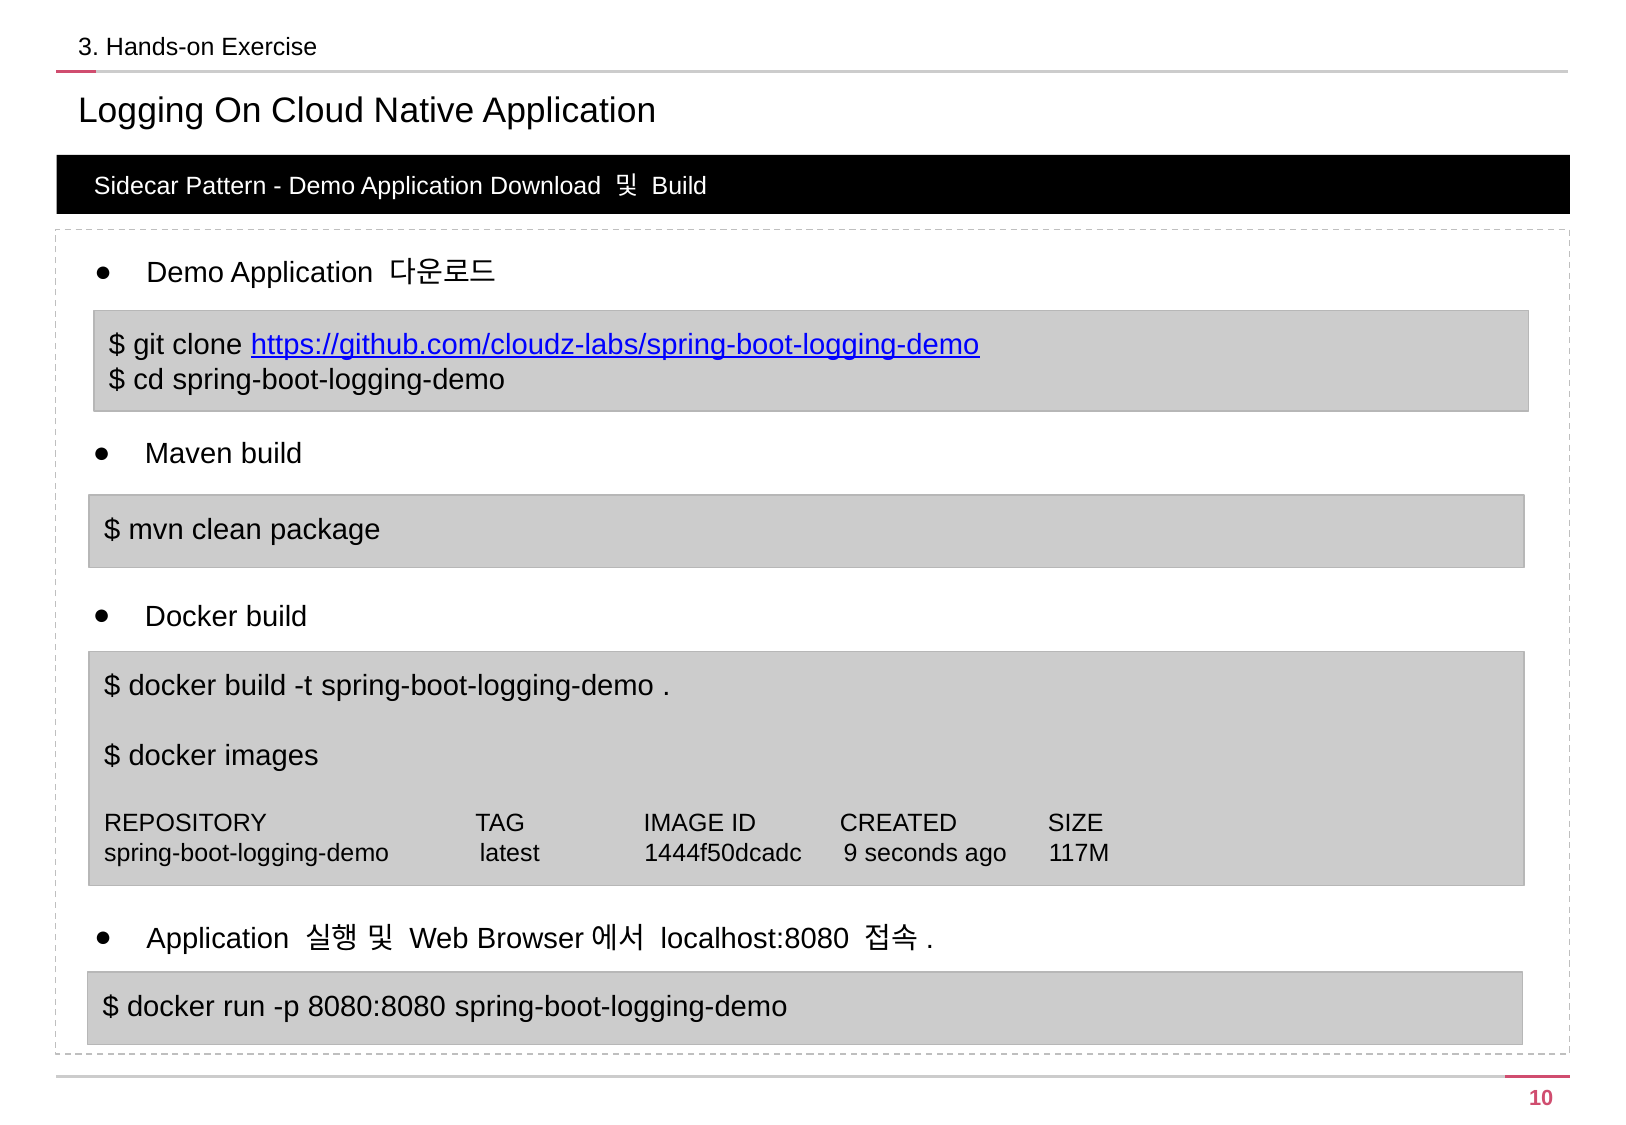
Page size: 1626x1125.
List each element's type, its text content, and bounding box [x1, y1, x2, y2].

text_box $ git clone https://github.com/cloudz-labs/spring-boot-logging-demo $ cd spring-boot-logging-demo [93, 310, 1529, 412]
text_box Docker build [55, 582, 1556, 655]
text_box Demo Application 다운로드 [56, 238, 1557, 311]
list 3. Hands-on Exercise [40, 30, 937, 78]
list Sidecar Pattern - Demo Application Download 및 Build [56, 154, 1570, 214]
text_box Application 실행 및 Web Browser에서 localhost:8080 접속. [56, 904, 1557, 977]
list Logging On Cloud Native Application [40, 79, 1569, 144]
text_box Maven build [55, 419, 1556, 493]
text_box $ docker build -t spring-boot-logging-demo . $ docker images REPOSITORY TAG IMAGE ID CREATED SIZE spring-boot-logging-demo latest 1444f50dcadc 9 seconds ago 117M [89, 651, 1524, 886]
text_box $ docker run -p 8080:8080 spring-boot-logging-demo [87, 972, 1523, 1045]
text_box $ mvn clean package [89, 495, 1524, 568]
